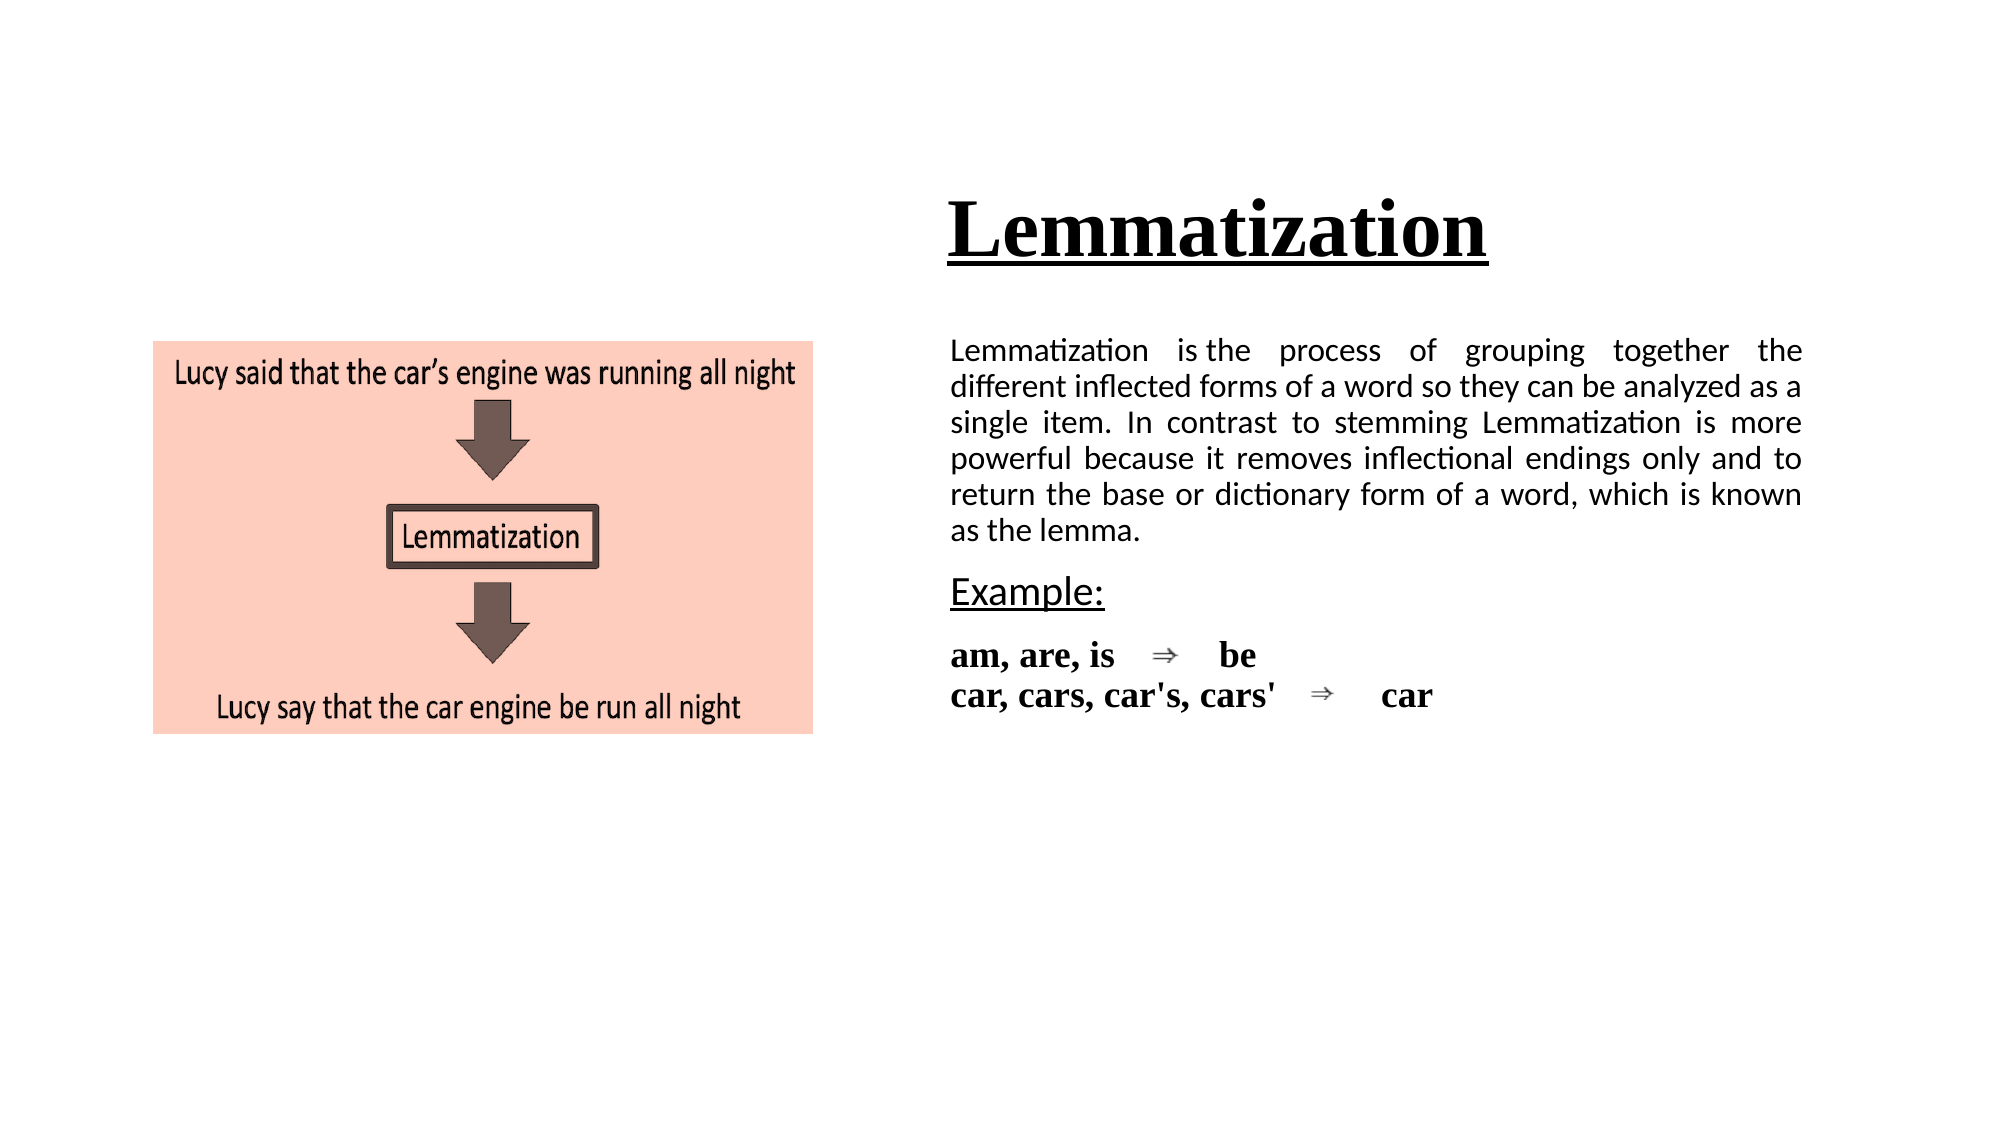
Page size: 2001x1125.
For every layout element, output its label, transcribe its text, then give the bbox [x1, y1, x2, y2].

picture [1148, 640, 1182, 663]
list Lemmatization is the process of grouping together the different inflected forms of a word so they can be analyzed as a single item. In contrast to stemming Lemmatization is more powerful because it removes inflectional endings only and to return the base or dictionary form of a word, which is known as the lemma. Example: am, are, is be car, cars, car's, cars' car [935, 325, 1819, 895]
picture [153, 341, 813, 734]
title Lemmatization [932, 103, 1793, 357]
picture [1307, 680, 1337, 700]
